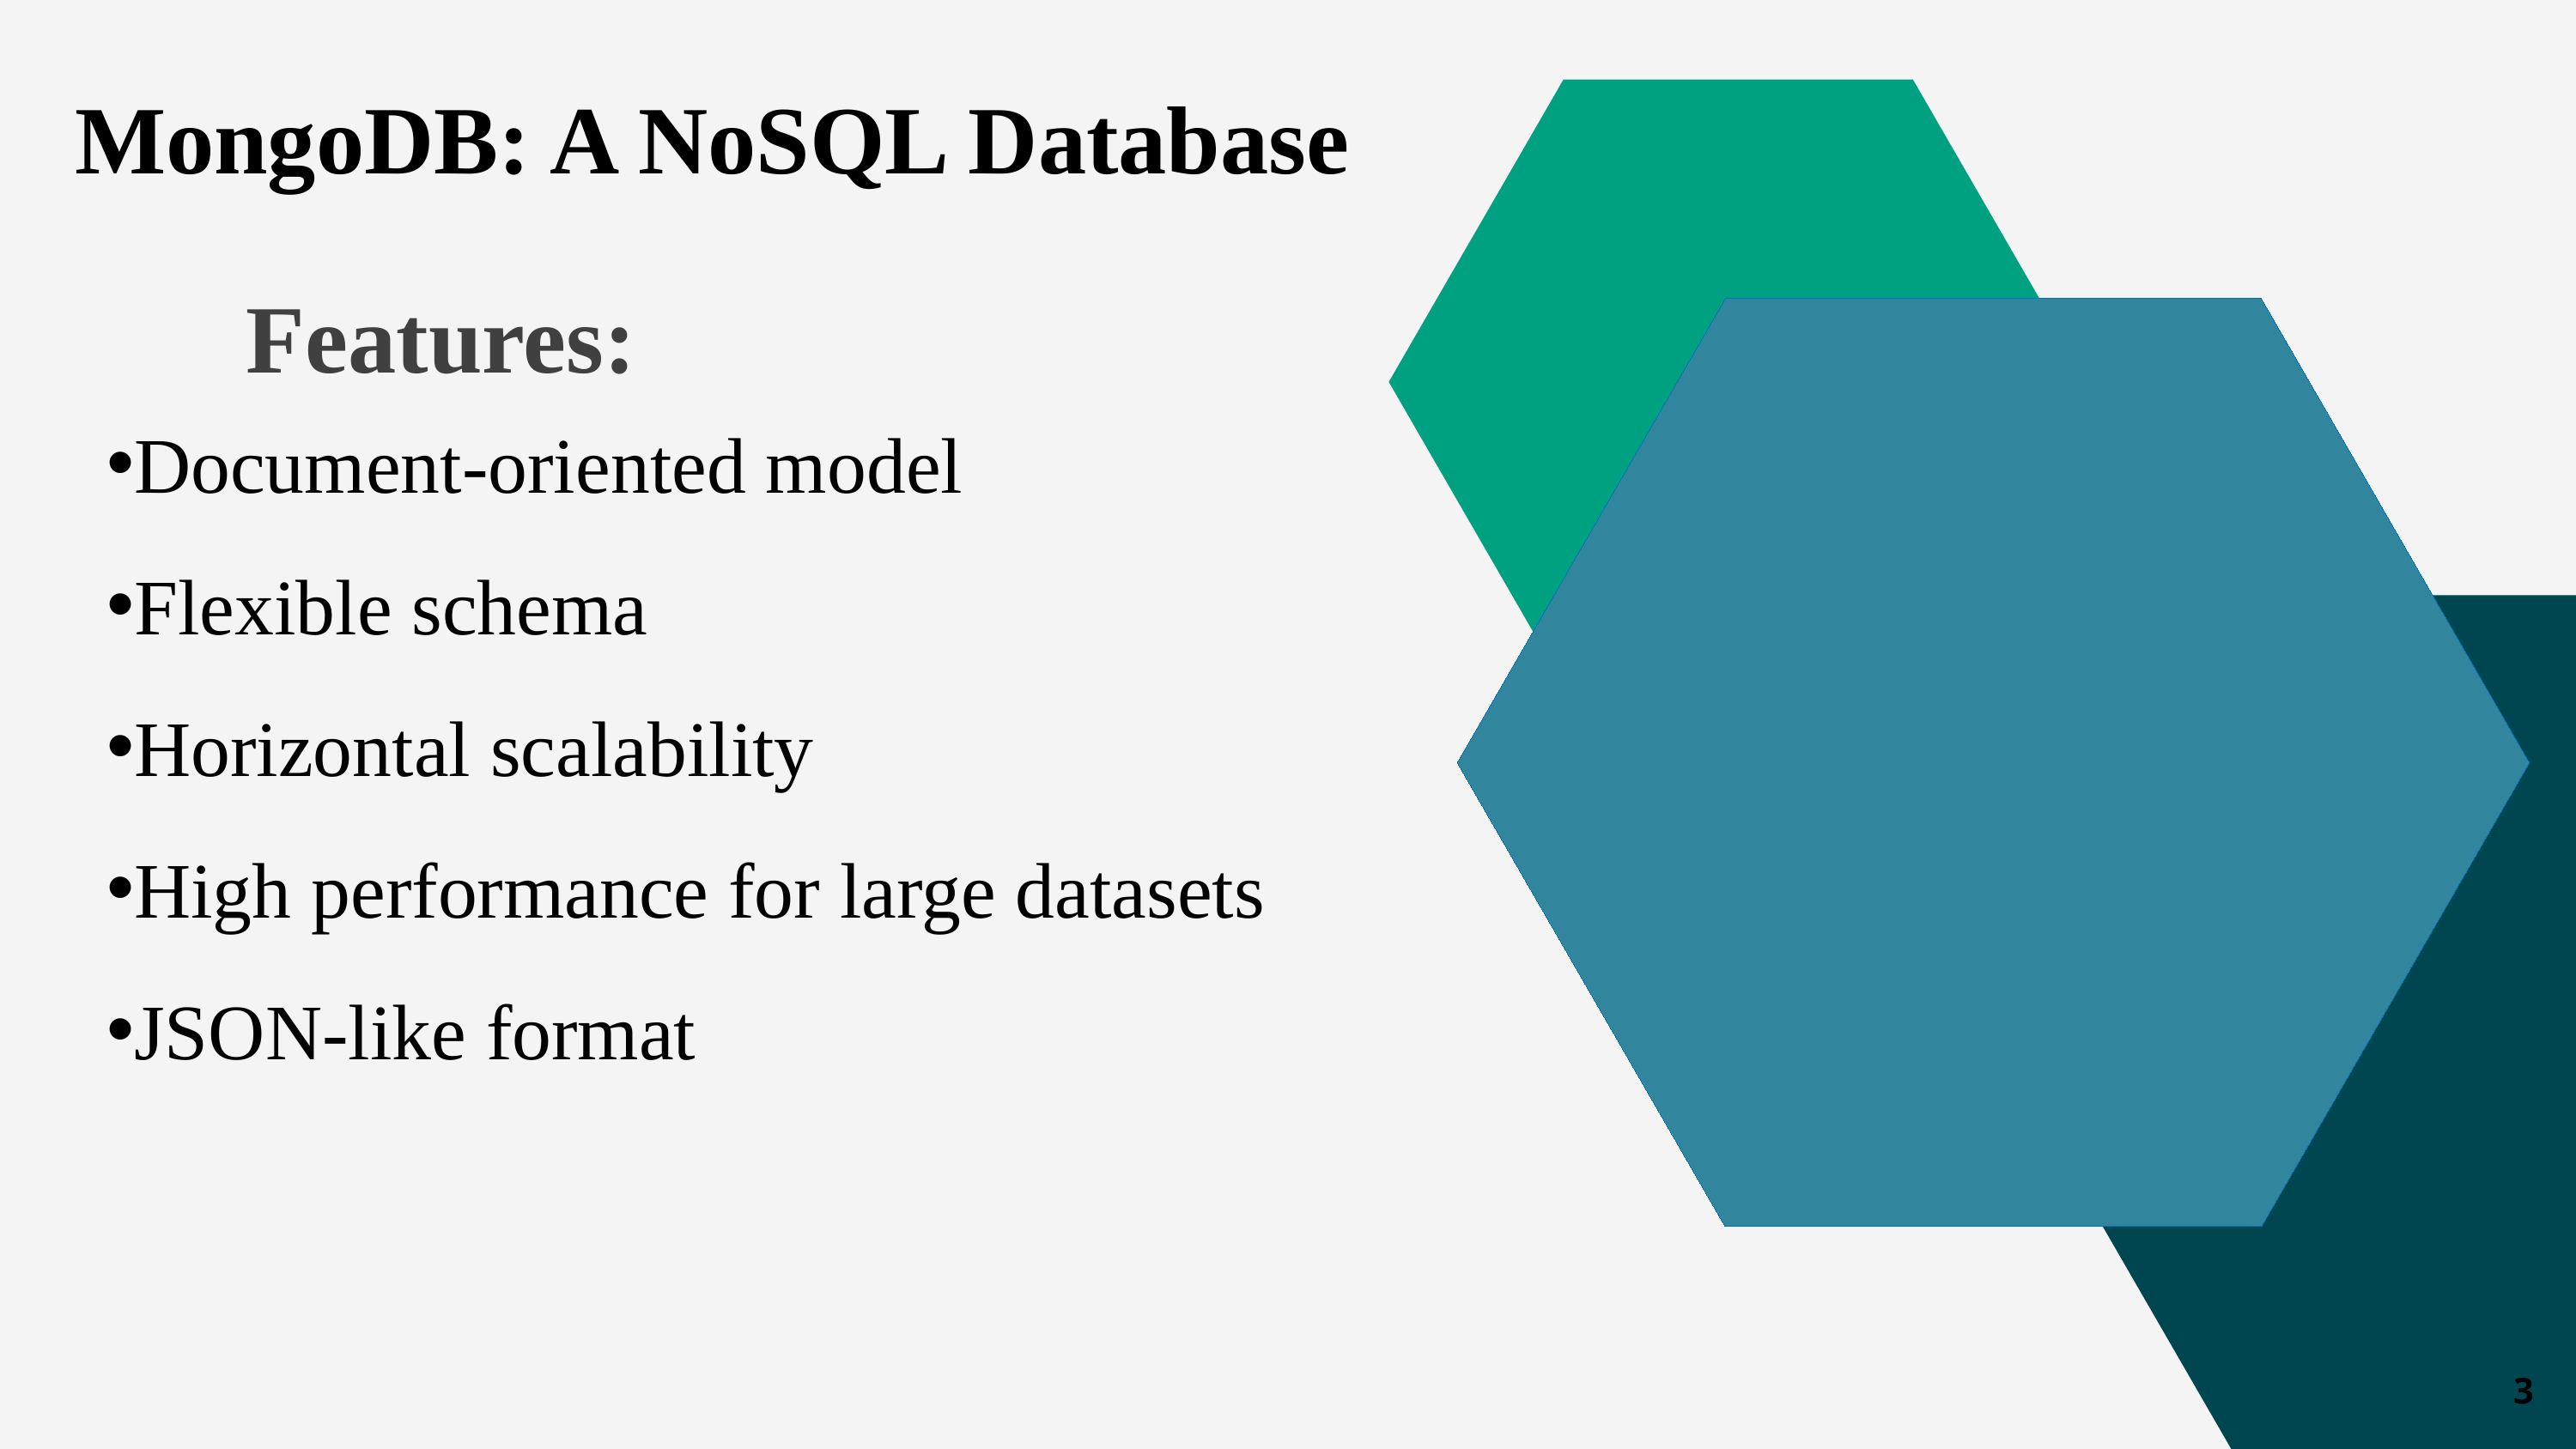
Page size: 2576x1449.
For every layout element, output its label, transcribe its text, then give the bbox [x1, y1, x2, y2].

text_box MongoDB: A NoSQL Database [32, 77, 1389, 194]
text_box Document-oriented model Flexible schema Horizontal scalability High performance for large datasets JSON-like format [94, 361, 1382, 1082]
text_box Features: [234, 212, 1384, 399]
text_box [1456, 298, 2530, 1228]
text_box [1985, 595, 2576, 1449]
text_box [1388, 79, 2088, 685]
